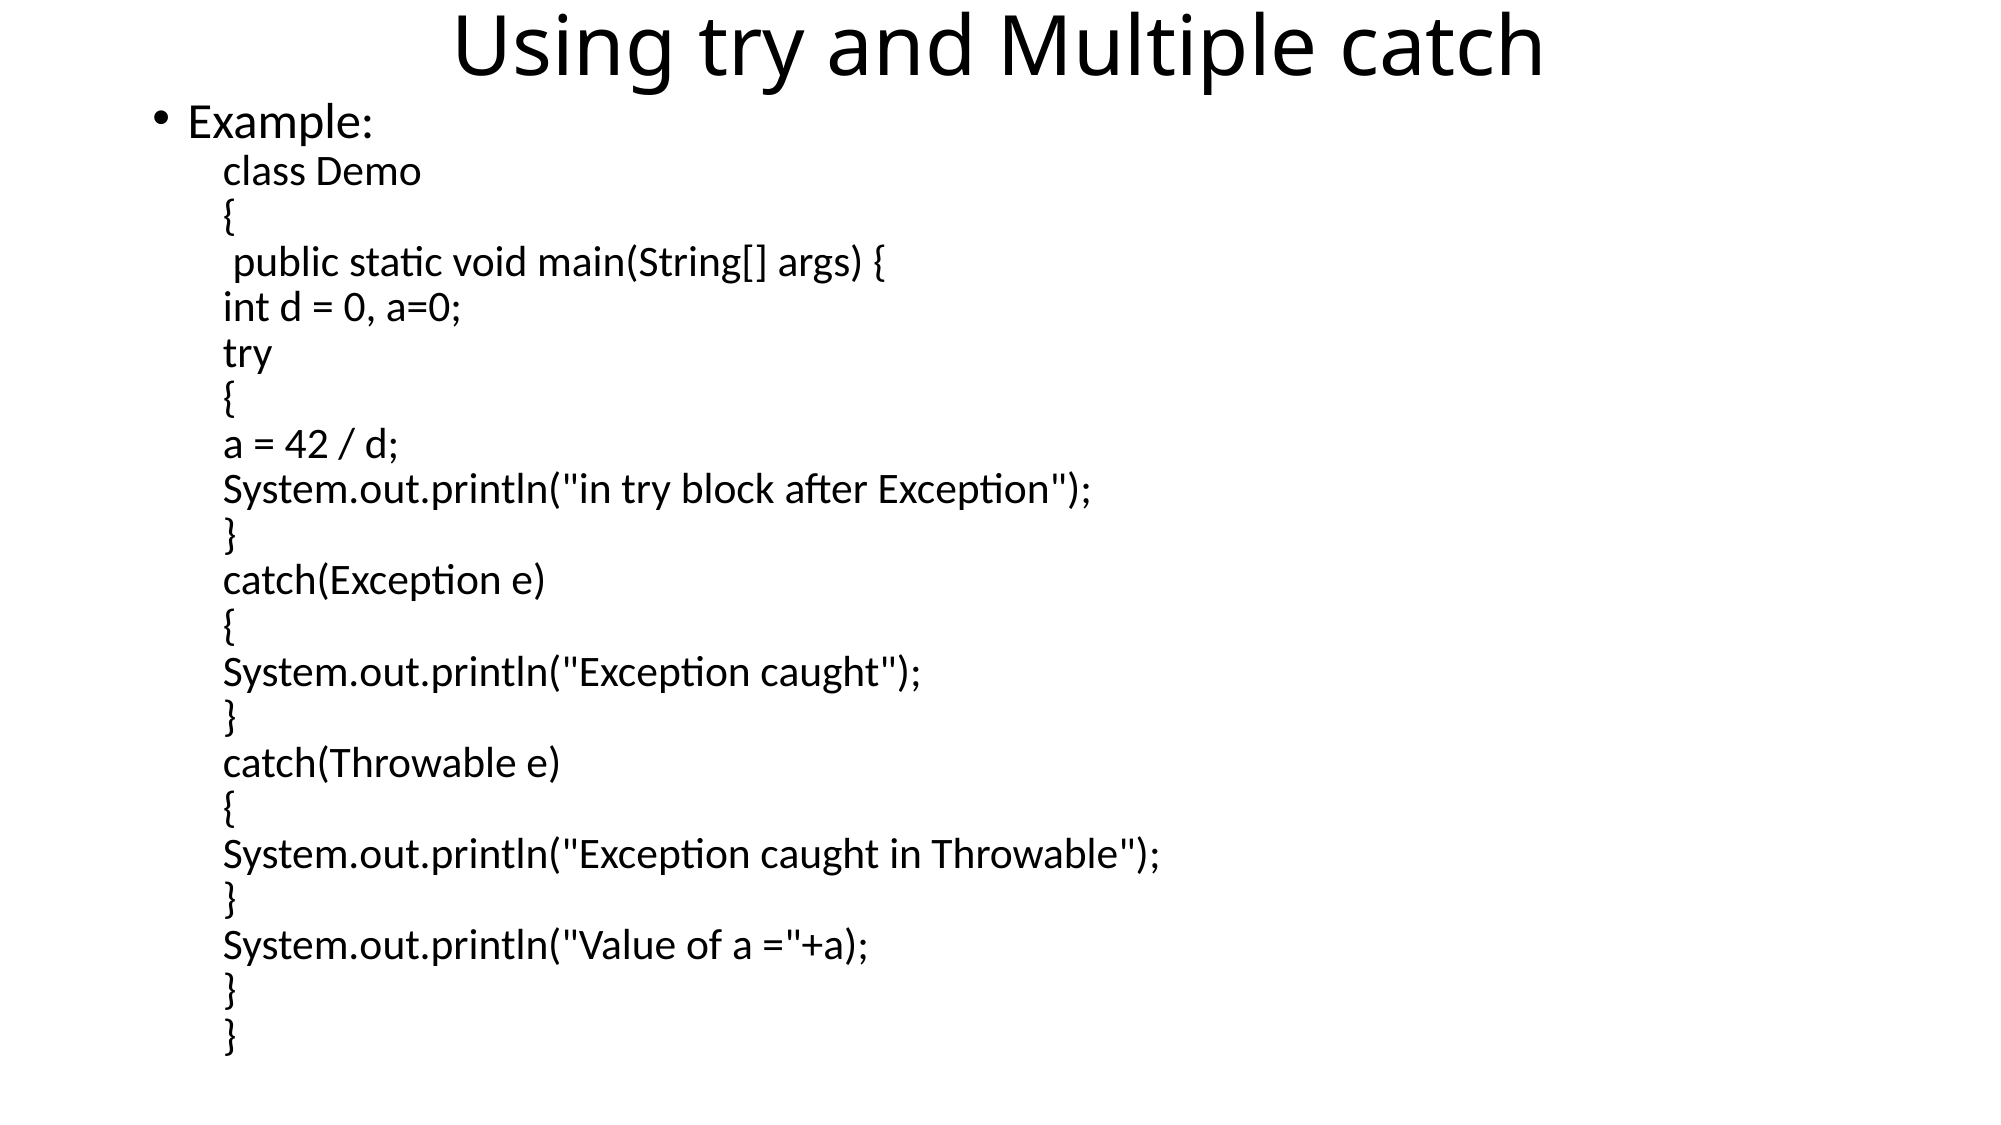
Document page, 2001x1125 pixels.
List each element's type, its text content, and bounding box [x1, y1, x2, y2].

title Using try and Multiple catch [137, 0, 1863, 97]
list Example: class Demo { public static void main(String[] args) { int d = 0, a=0; try { a = 42 / d; System.out.println("in try block after Exception"); } catch(Exception e) { System.out.println("Exception caught"); } catch(Throwable e) { System.out.println("Exception caught in Throwable"); } System.out.println("Value of a ="+a); } } [137, 97, 1863, 1070]
